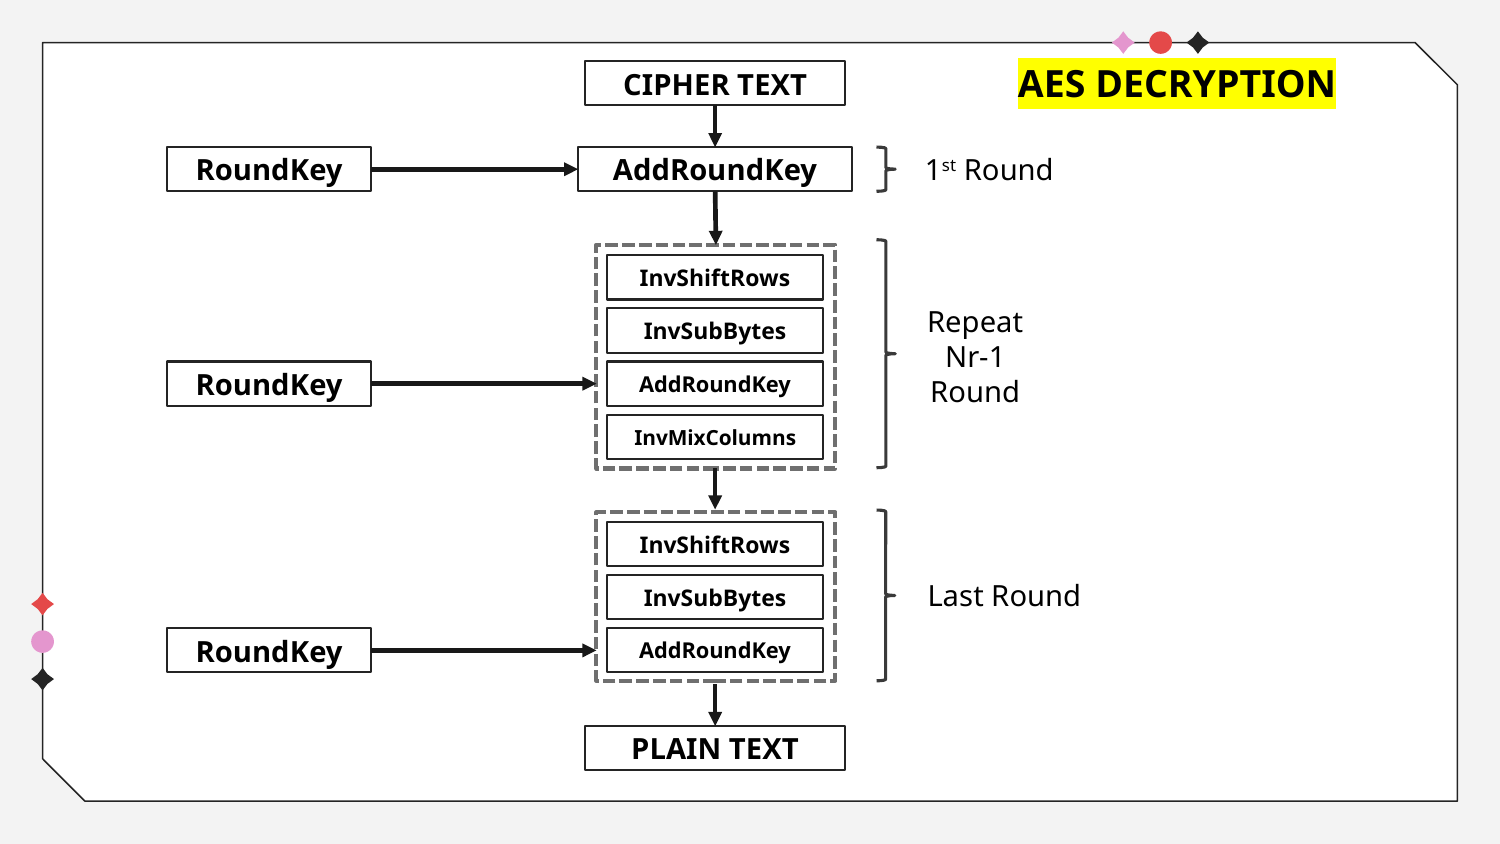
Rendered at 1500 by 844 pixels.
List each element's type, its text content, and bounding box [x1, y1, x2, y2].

text_box RoundKey [166, 147, 372, 192]
text_box CIPHER TEXT [585, 61, 845, 106]
text_box [876, 238, 897, 469]
text_box RoundKey [166, 361, 372, 406]
text_box [594, 510, 837, 683]
text_box RoundKey [166, 628, 372, 673]
text_box [876, 509, 896, 682]
text_box Last Round [912, 570, 1121, 620]
text_box [594, 243, 837, 471]
text_box Repeat Nr-1 Round [912, 296, 1039, 416]
text_box AddRoundKey [578, 147, 853, 192]
text_box 1st Round [910, 143, 1069, 194]
text_box PLAIN TEXT [585, 725, 845, 771]
text_box [876, 146, 897, 193]
text_box AES DECRYPTION [1003, 52, 1430, 113]
